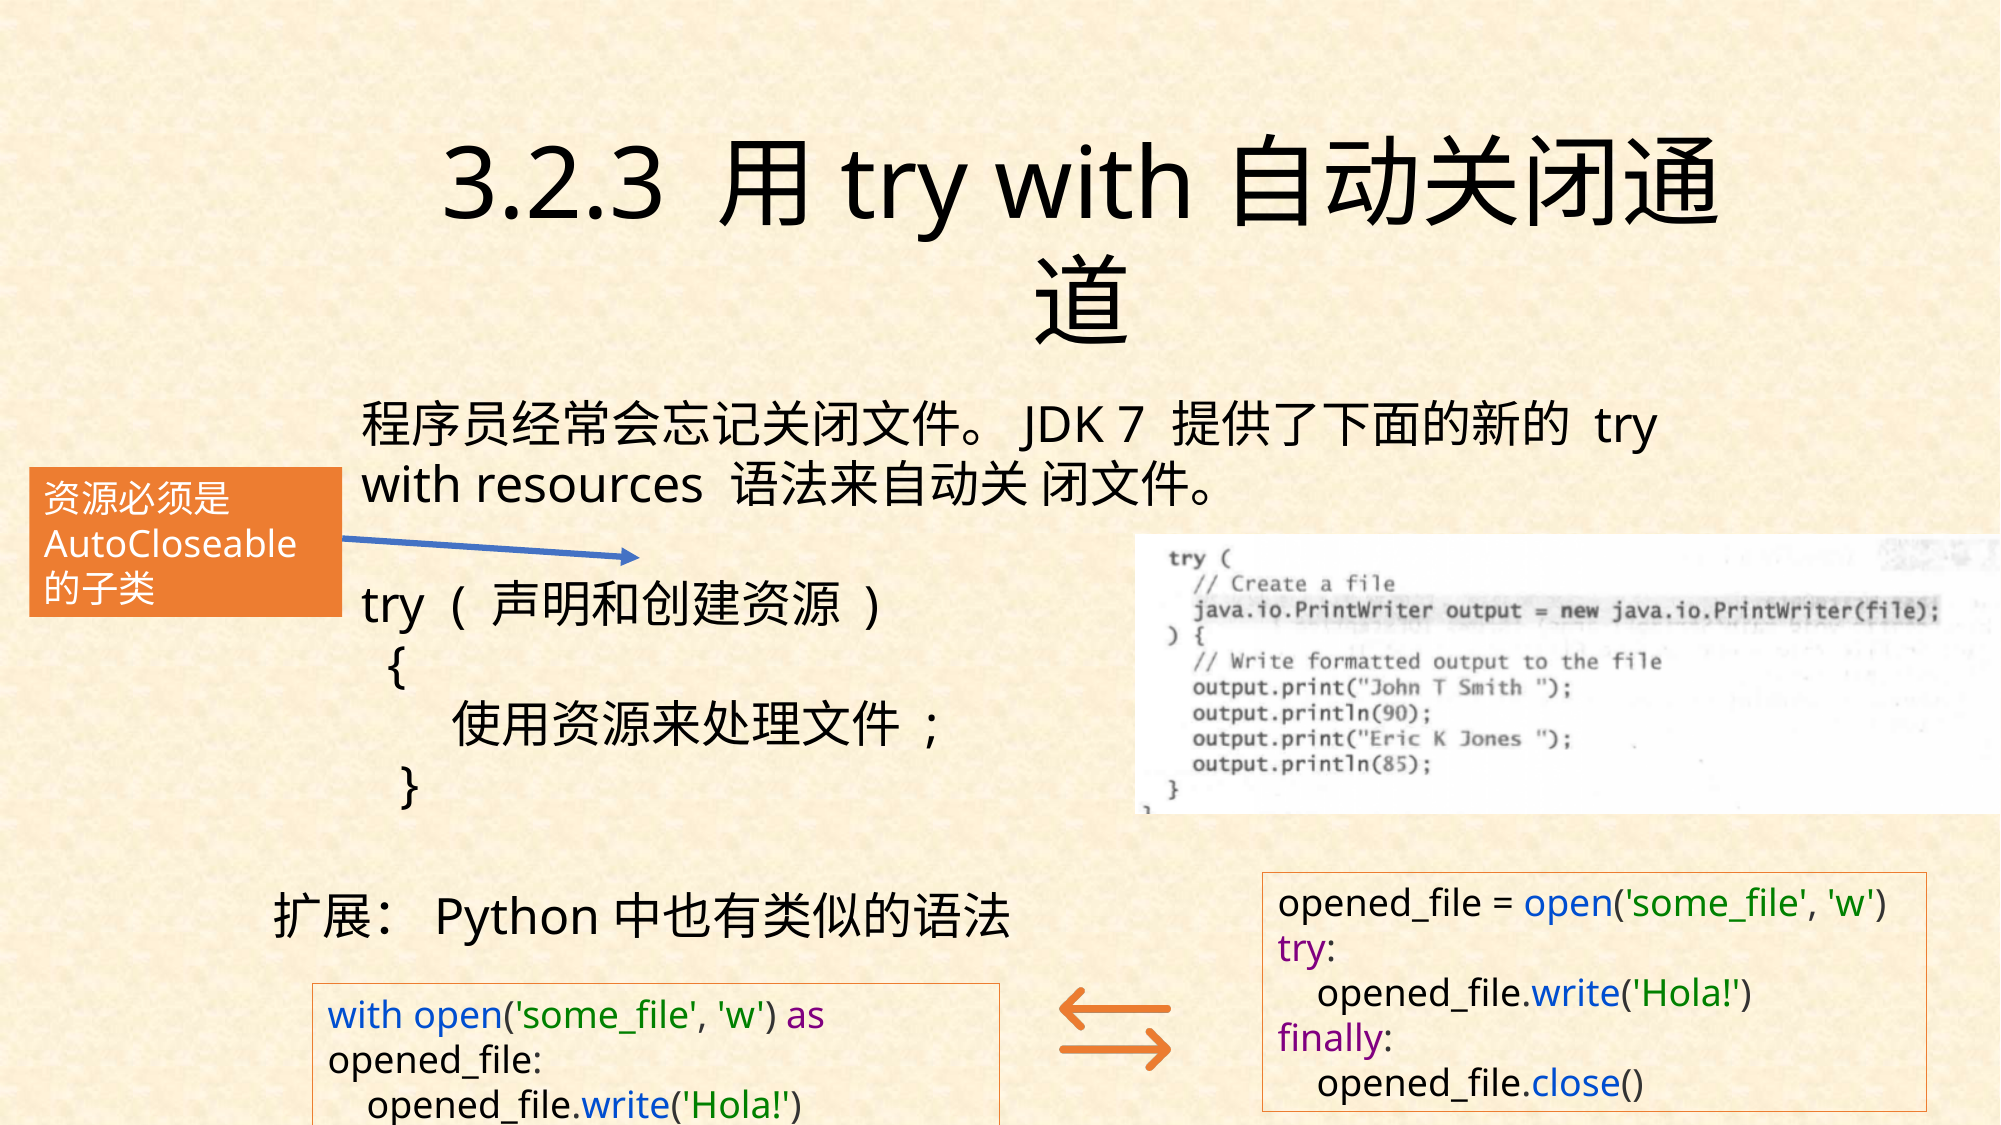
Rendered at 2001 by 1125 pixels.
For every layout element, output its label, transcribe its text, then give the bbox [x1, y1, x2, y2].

text_box with open('some_file', 'w') as opened_file: opened_file.write('Hola!') [312, 983, 1000, 1125]
text_box 3.2.3 用try with自动关闭通道 [413, 111, 1750, 366]
text_box opened_file = open('some_file', 'w') try: opened_file.write('Hola!') finally: opened_file.close() [1262, 872, 1927, 1112]
text_box 扩展：Python中也有类似的语法 [258, 877, 1262, 1012]
text_box 程序员经常会忘记关闭文件。JDK 7 提供了下面的新的 try with resources 语法来自动关 闭文件。 try ( 声明和创建资源 ) { 使用资源来处理文件 ; } [346, 384, 1750, 820]
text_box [342, 538, 640, 558]
picture [0, 0, 2001, 1125]
text_box 资源必须是 AutoCloseable 的子类 [29, 467, 343, 617]
